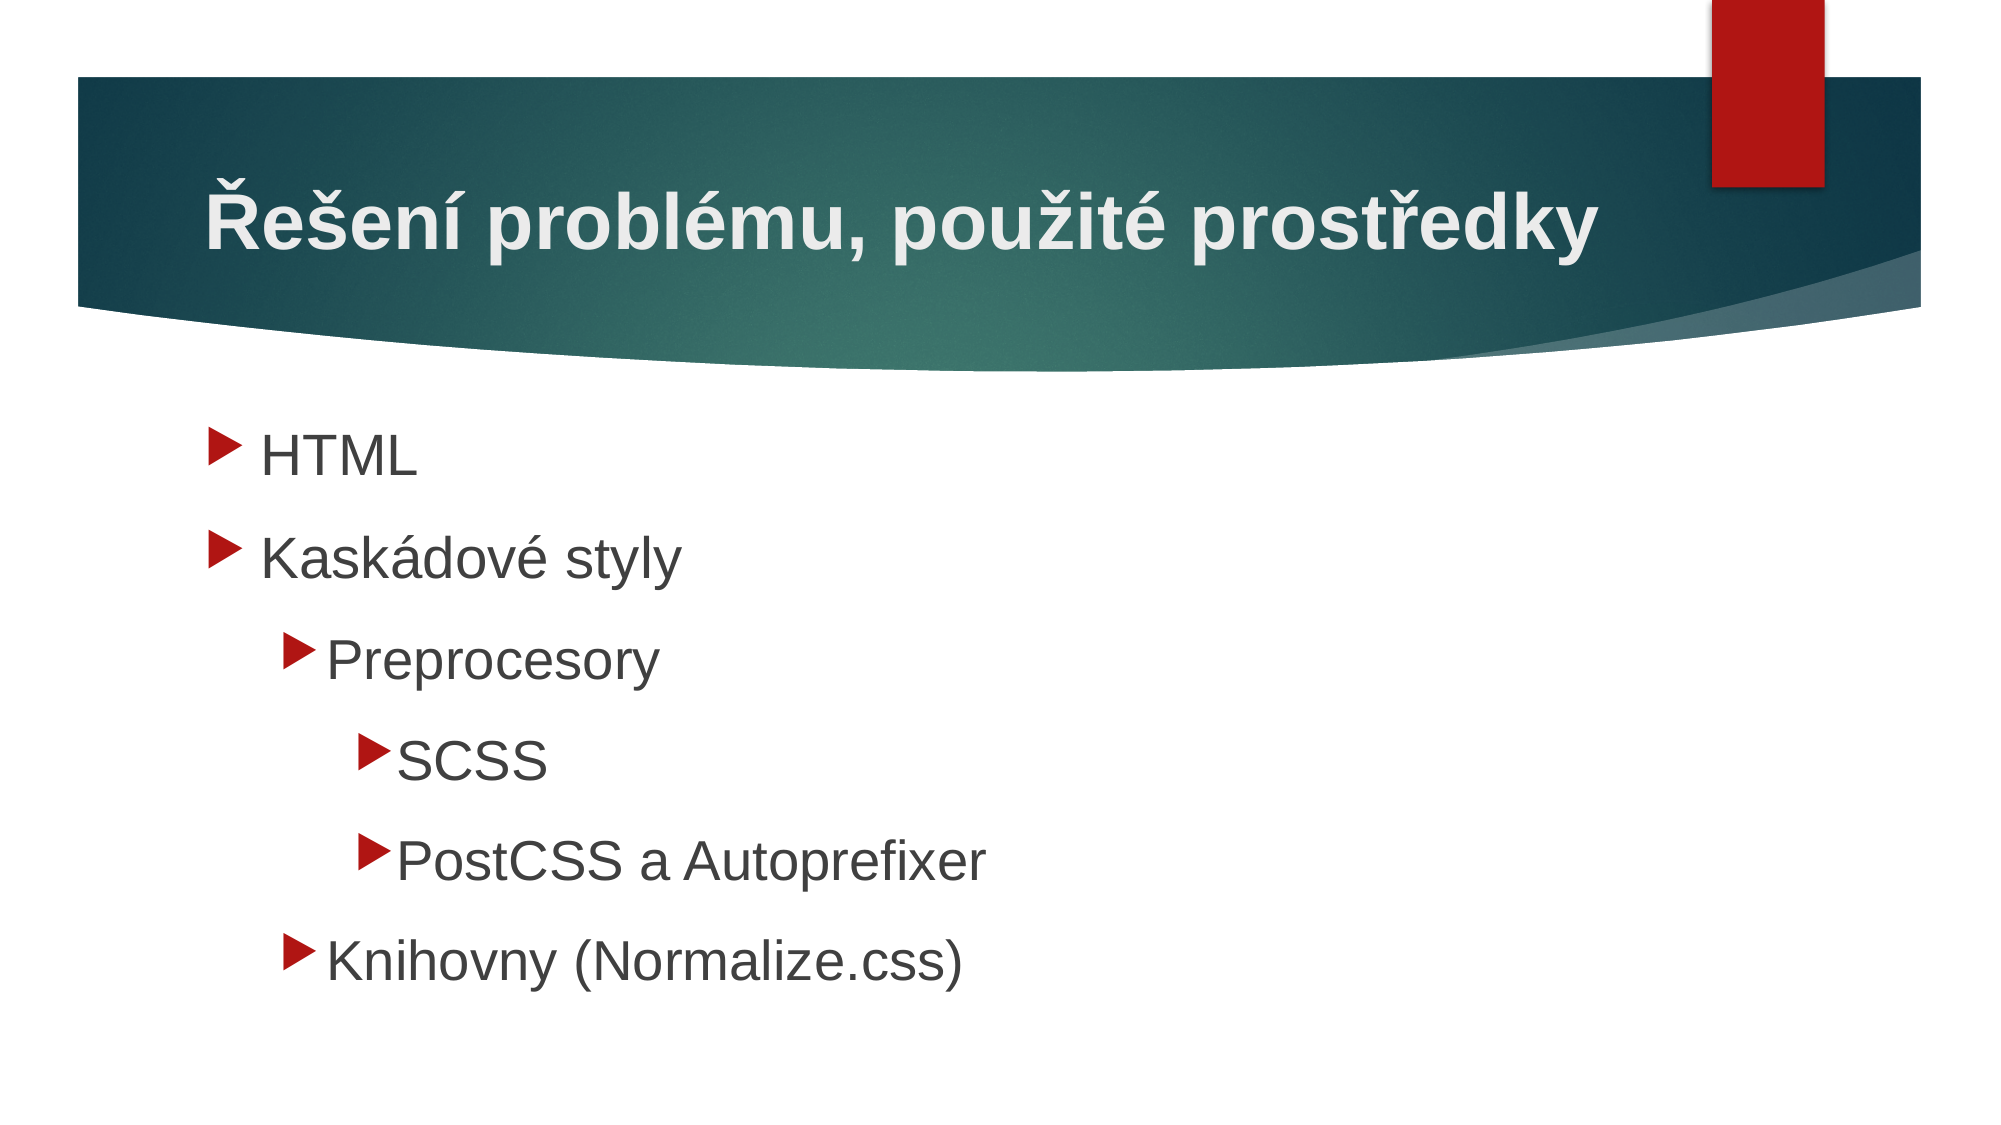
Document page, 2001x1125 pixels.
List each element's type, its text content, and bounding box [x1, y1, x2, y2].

title Řešení problému, použité prostředky [189, 159, 1638, 276]
list HTML Kaskádové styly Preprocesory SCSS PostCSS a Autoprefixer Knihovny (Normalize.css) [189, 397, 1638, 1082]
